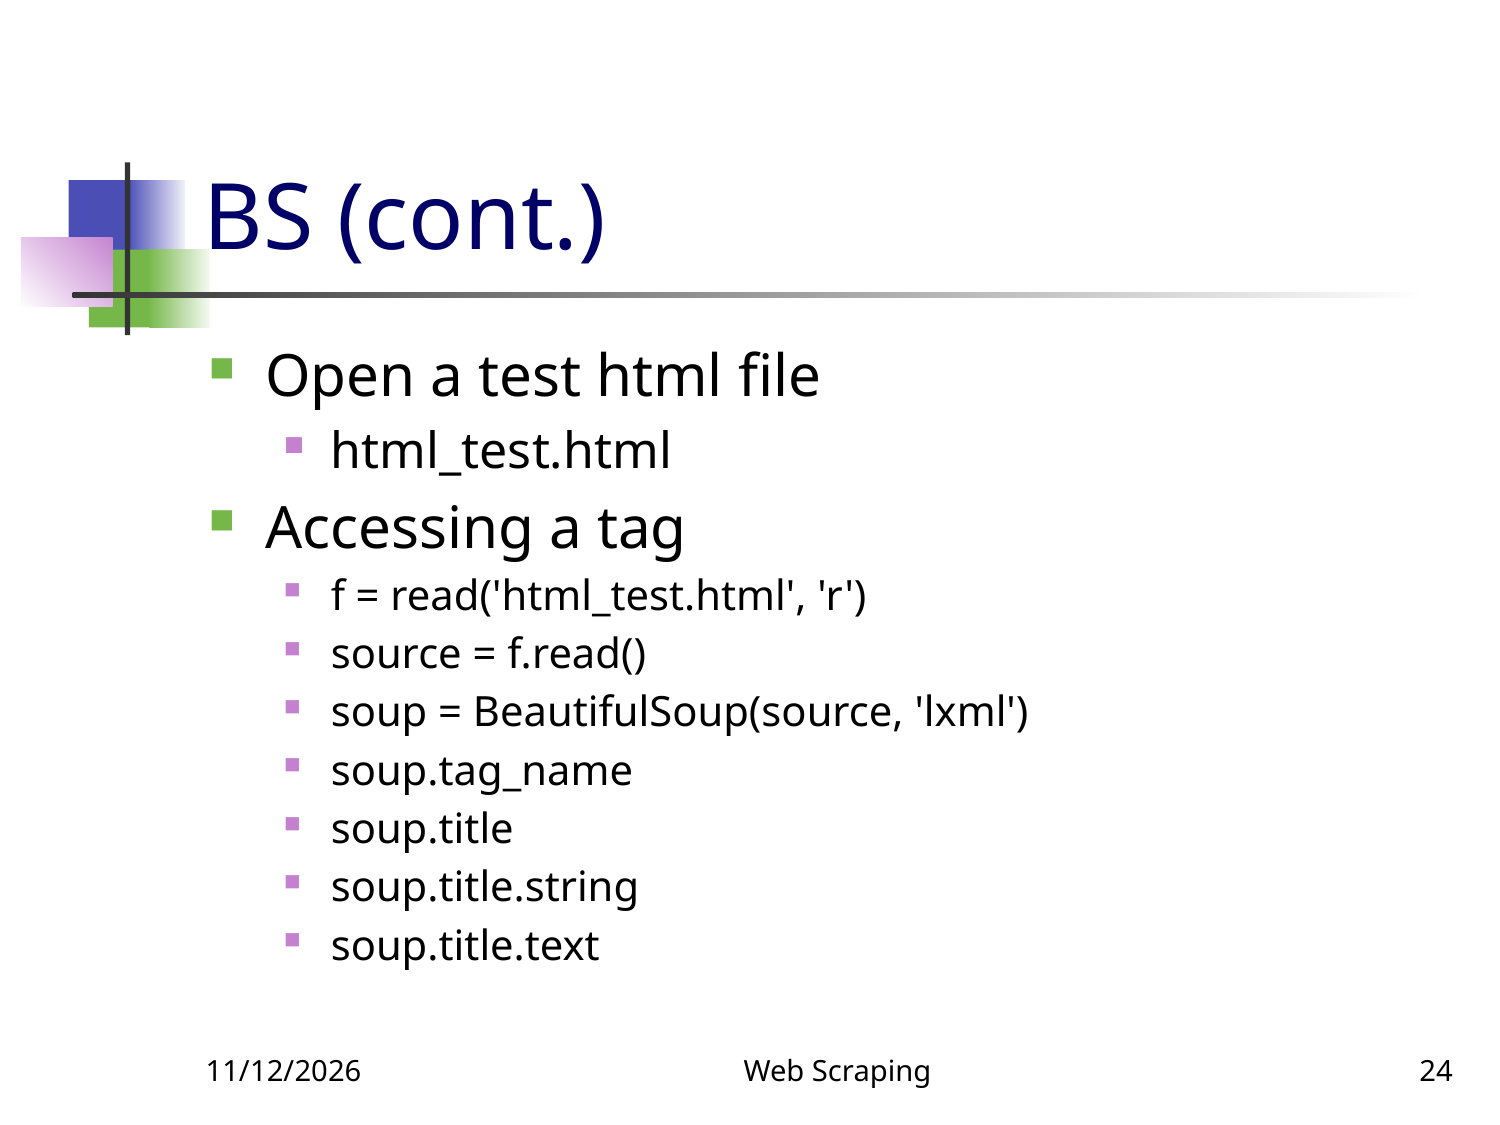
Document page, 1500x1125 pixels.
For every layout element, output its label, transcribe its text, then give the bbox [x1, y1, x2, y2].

slide_number 24 [1155, 1024, 1468, 1100]
footer Web Scraping [600, 1024, 1075, 1100]
title BS (cont.) [188, 35, 1468, 275]
list Open a test html file html_test.html Accessing a tag f = read('html_test.html', 'r') source = f.read() soup = BeautifulSoup(source, 'lxml') soup.tag_name soup.title soup.title.string soup.title.text [193, 331, 1469, 1006]
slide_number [190, 1024, 504, 1100]
